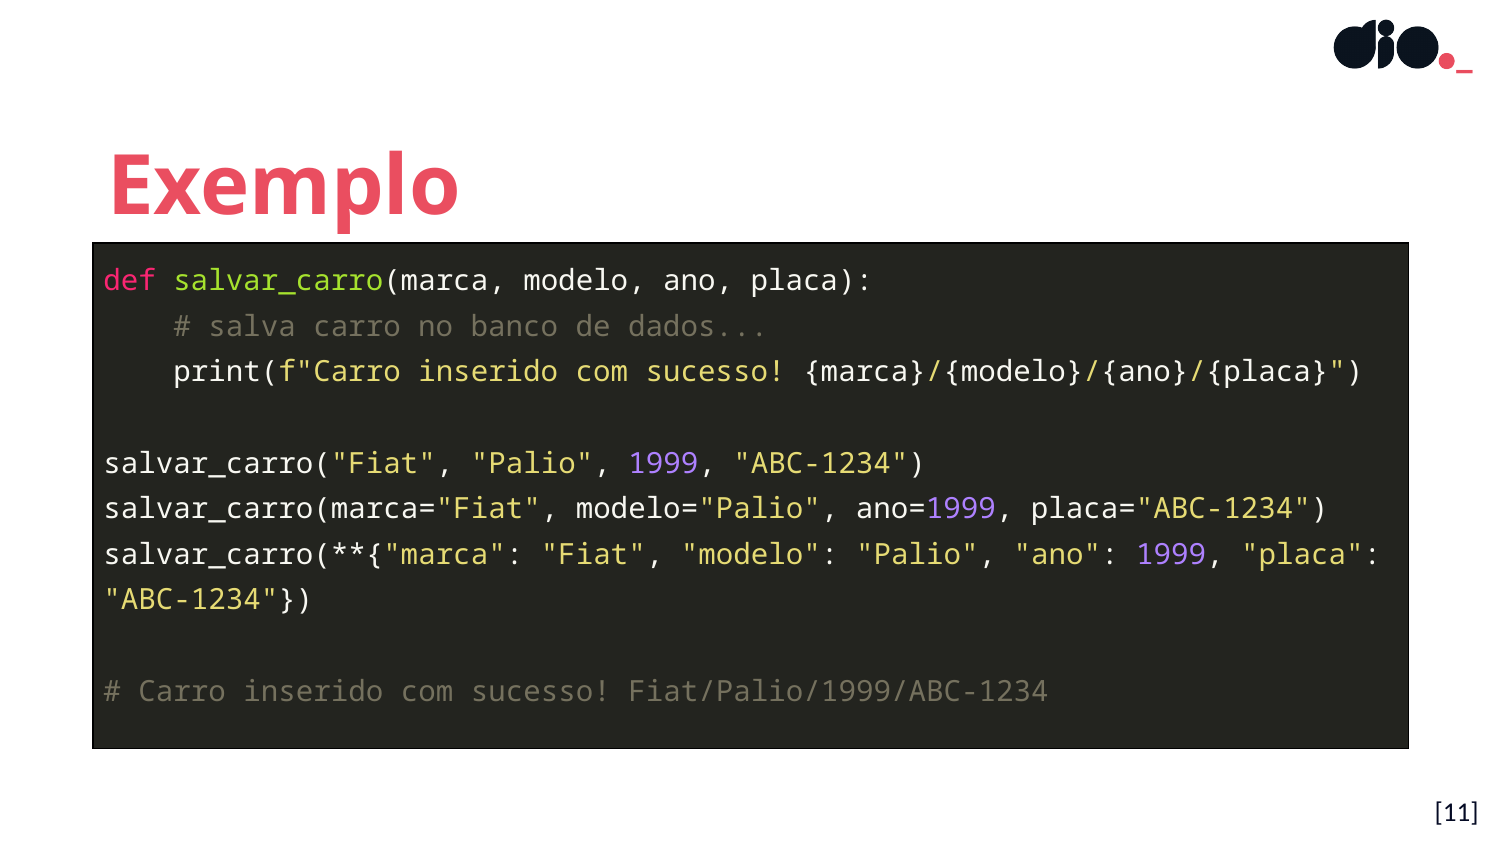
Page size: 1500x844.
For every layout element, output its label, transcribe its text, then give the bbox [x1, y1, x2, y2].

slide_number [‹#›] [1403, 779, 1494, 844]
picture [1333, 19, 1473, 74]
text_box Exemplo [92, 104, 1408, 242]
table_header def salvar_carro(marca, modelo, ano, placa): # salva carro no banco de dados... print(f"Carro inserido com sucesso! {marca}/{modelo}/{ano}/{placa}") salvar_carro("Fiat", "Palio", 1999, "ABC-1234") salvar_carro(marca="Fiat", modelo="Palio", ano=1999, placa="ABC-1234") salvar_carro(**{"marca": "Fiat", "modelo": "Palio", "ano": 1999, "placa": "ABC-1234"}) # Carro inserido com sucesso! Fiat/Palio/1999/ABC-1234 [94, 244, 1408, 748]
